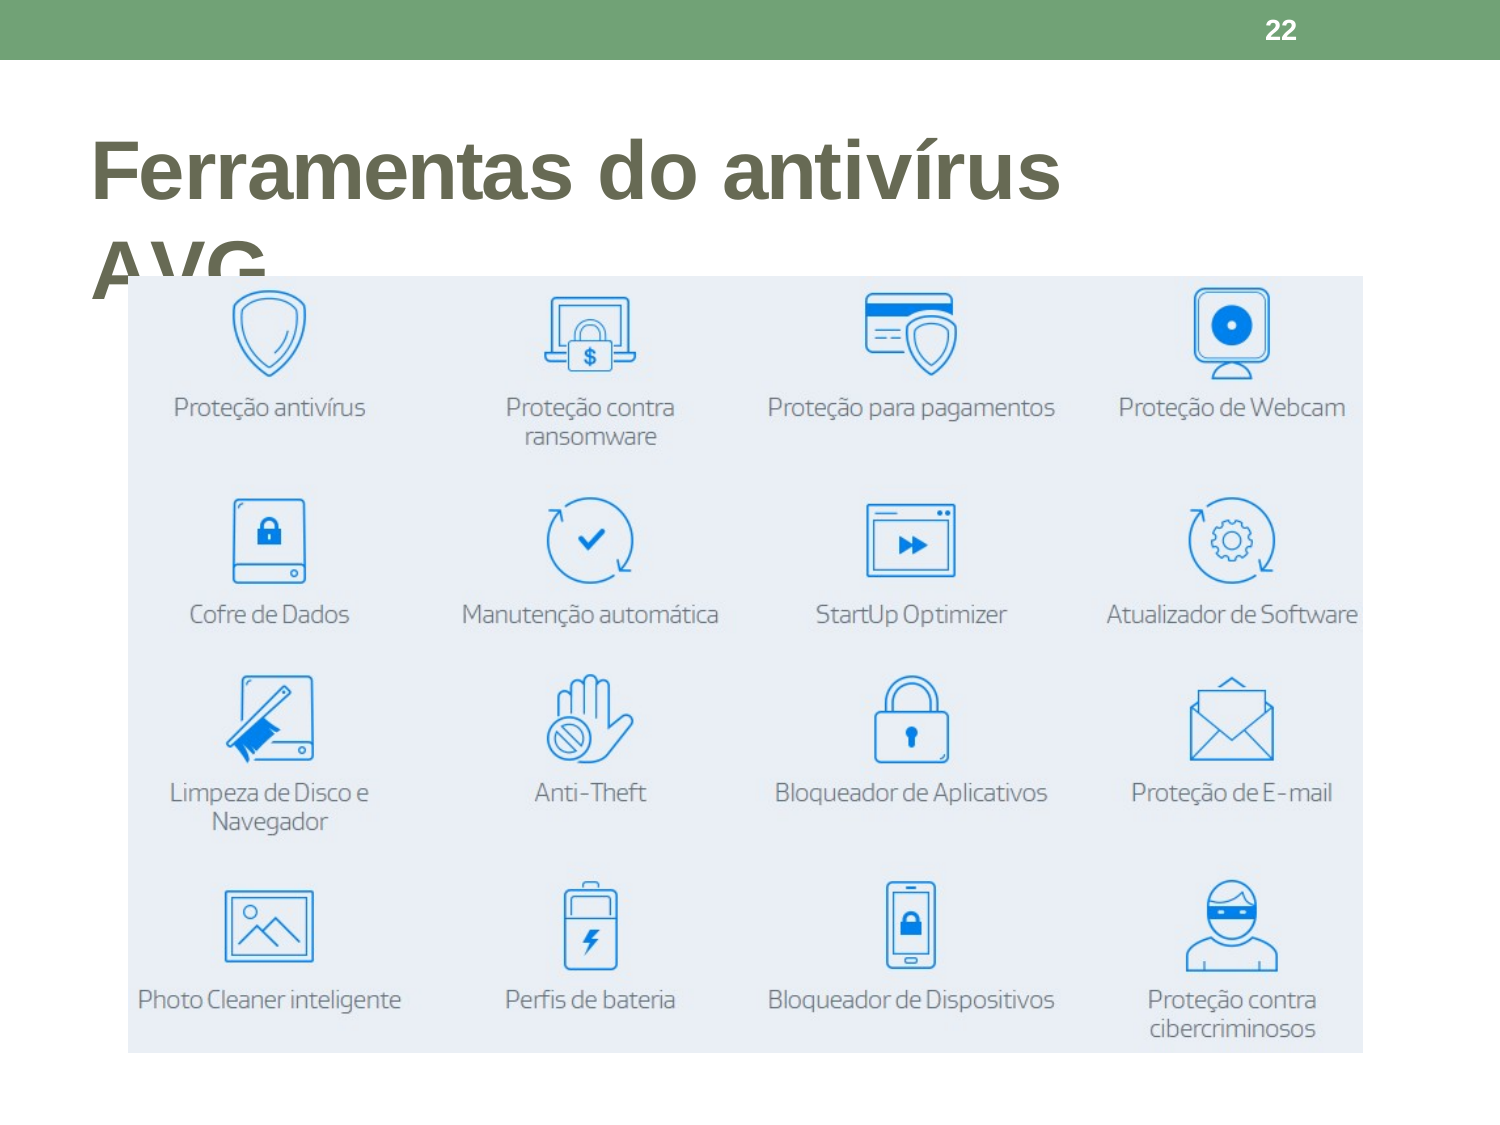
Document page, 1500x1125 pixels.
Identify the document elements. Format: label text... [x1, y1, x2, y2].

picture [128, 276, 1363, 1053]
title Ferramentas do antivírus AVG [87, 114, 1226, 317]
text_box 22 [1263, 9, 1300, 47]
